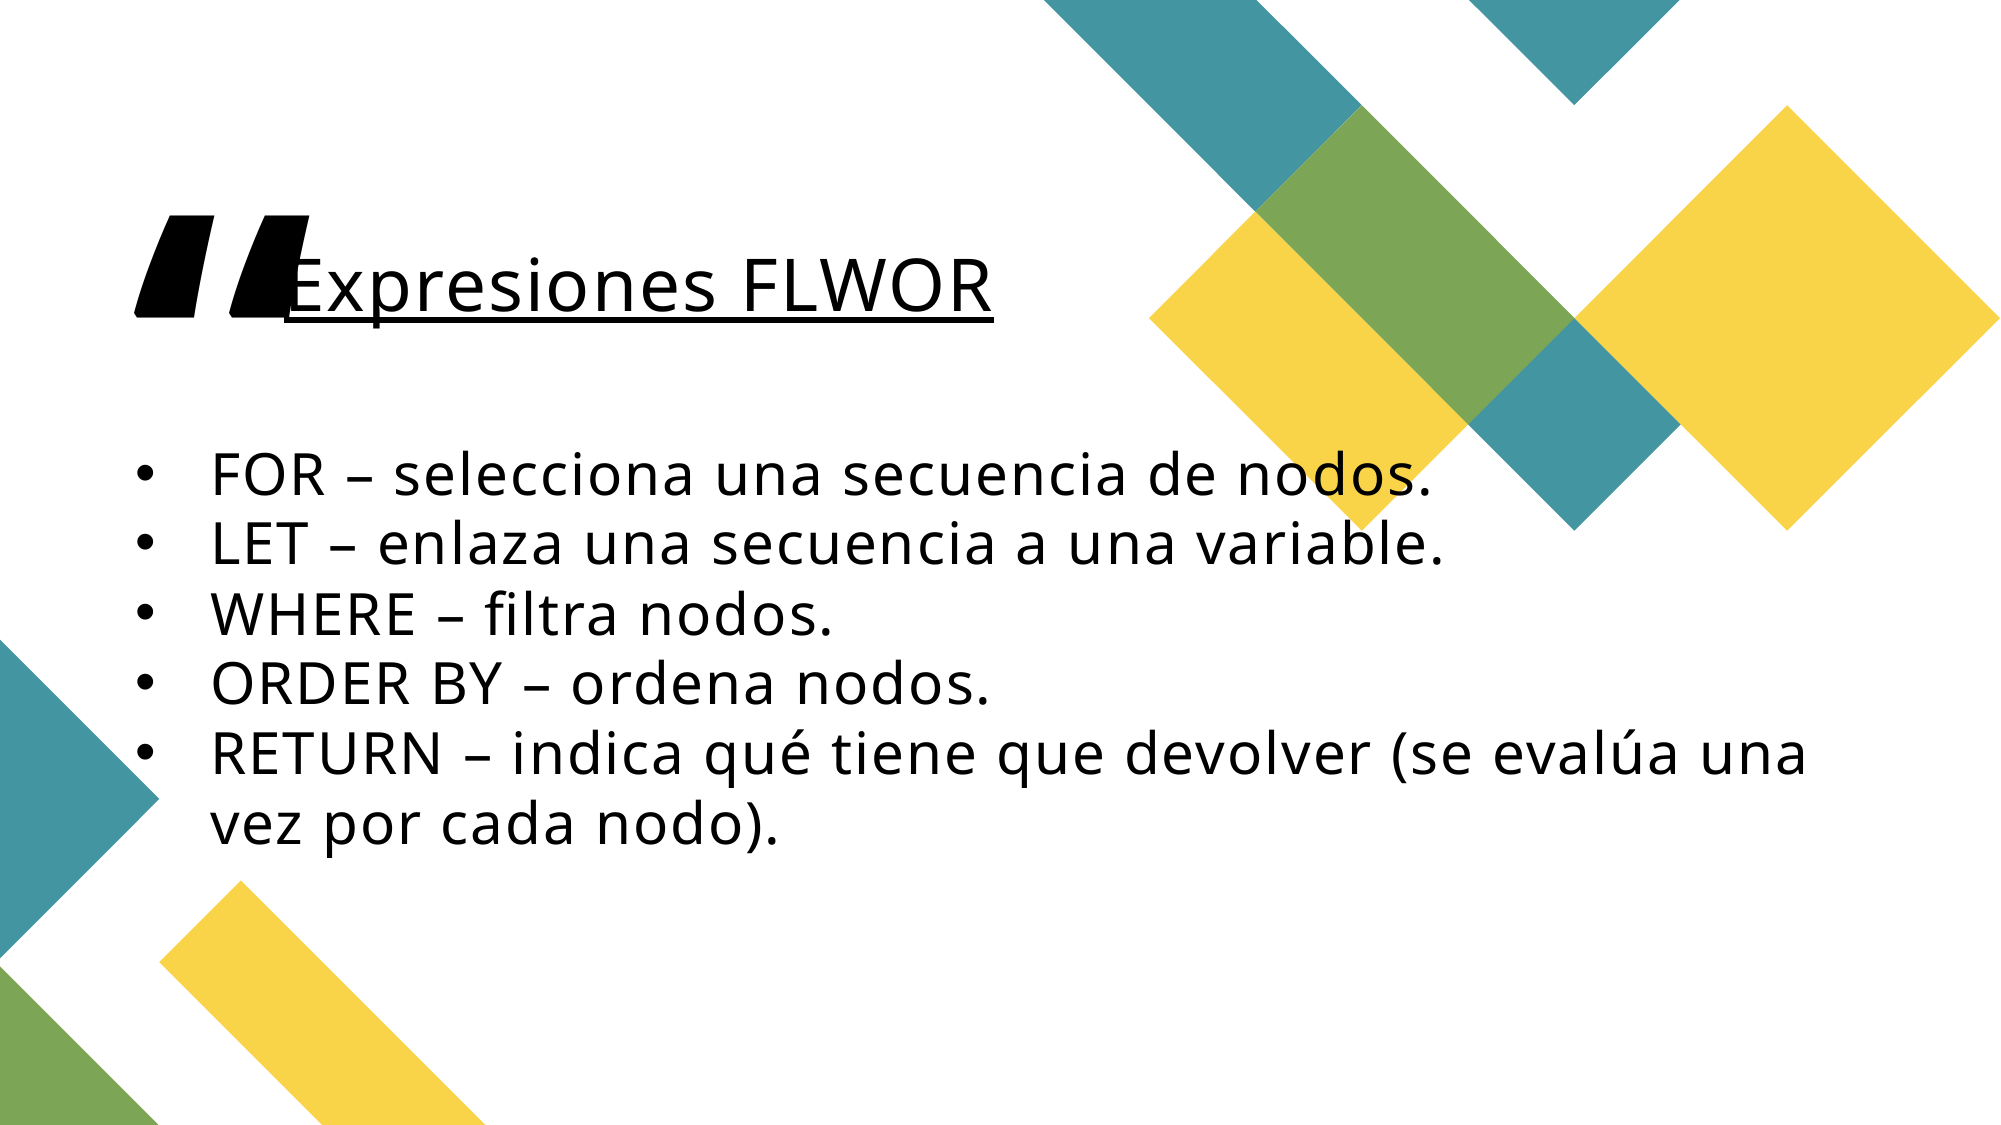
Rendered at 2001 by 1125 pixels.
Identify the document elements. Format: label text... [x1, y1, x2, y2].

text_box FOR – selecciona una secuencia de nodos. LET – enlaza una secuencia a una variable. WHERE – filtra nodos. ORDER BY – ordena nodos. RETURN – indica qué tiene que devolver (se evalúa una vez por cada nodo). [135, 367, 1883, 1026]
title Expresiones FLWOR [284, 238, 1428, 347]
